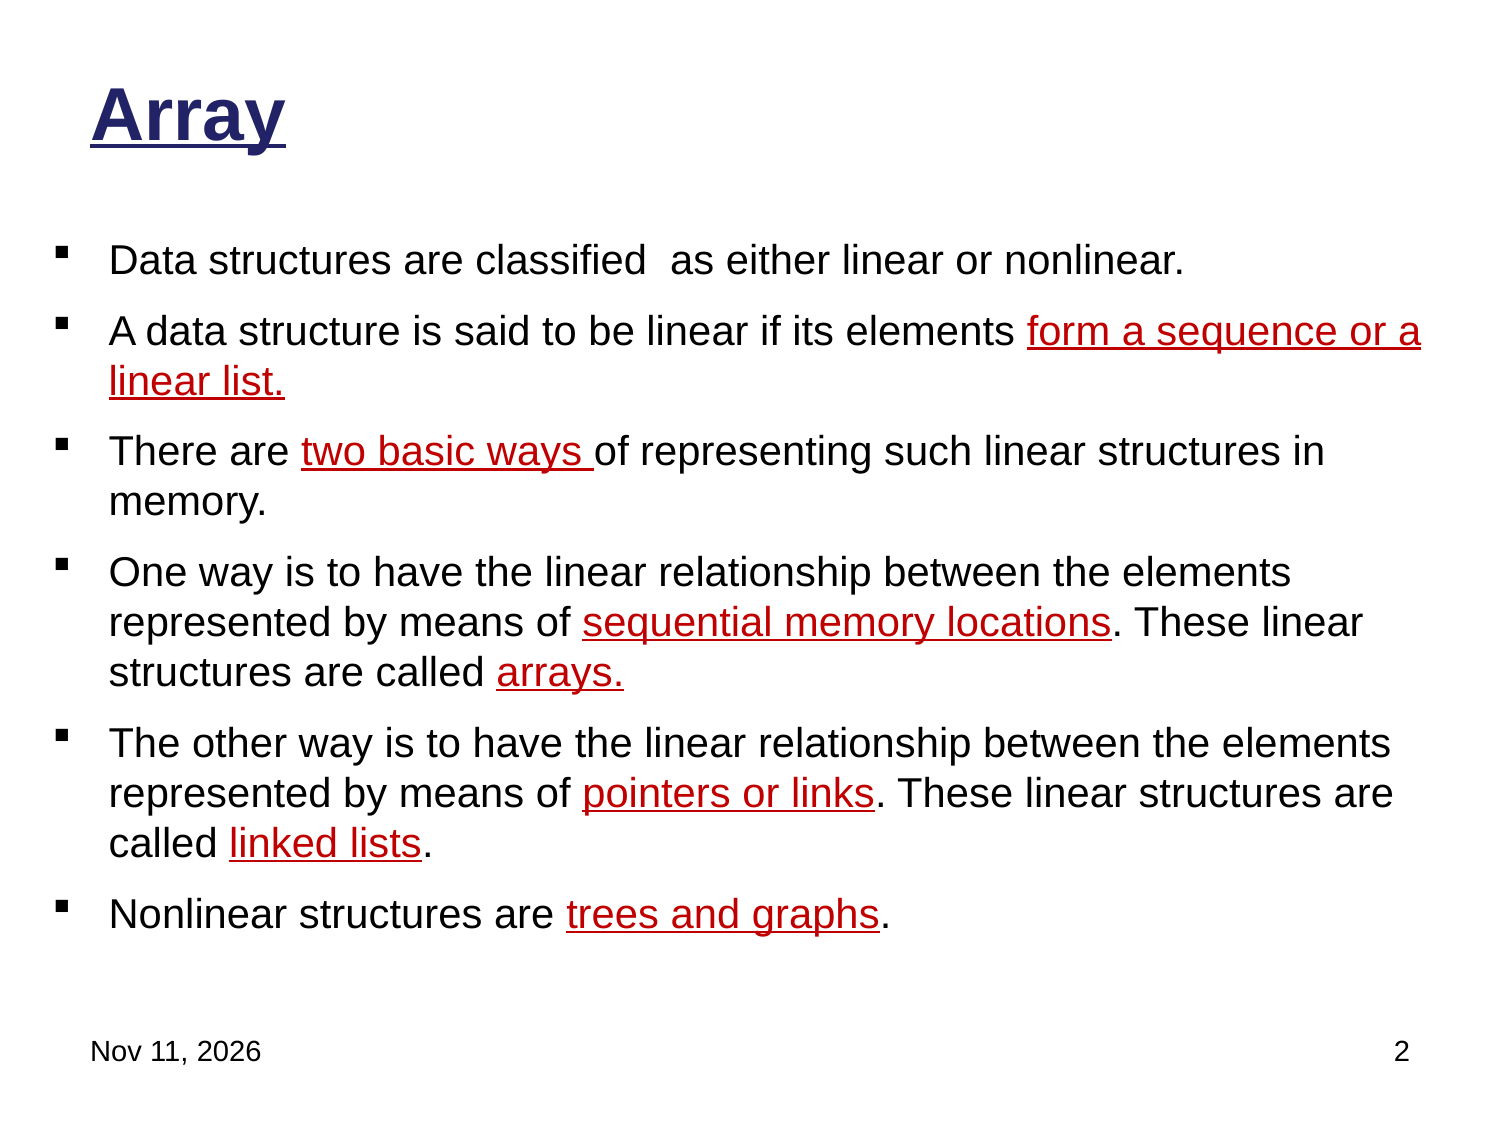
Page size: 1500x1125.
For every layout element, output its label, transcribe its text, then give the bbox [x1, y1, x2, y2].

slide_number 2 [1074, 1024, 1426, 1103]
title Array [75, 45, 1425, 175]
text_box Data structures are classified as either linear or nonlinear. A data structure is said to be linear if its elements form a sequence or a linear list. There are two basic ways of representing such linear structures in memory. One way is to have the linear relationship between the elements represented by means of sequential memory locations. These linear structures are called arrays. The other way is to have the linear relationship between the elements represented by means of pointers or links. These linear structures are called linked lists. Nonlinear structures are trees and graphs. [37, 224, 1463, 945]
slide_number 28-Feb-22 [74, 1024, 426, 1103]
